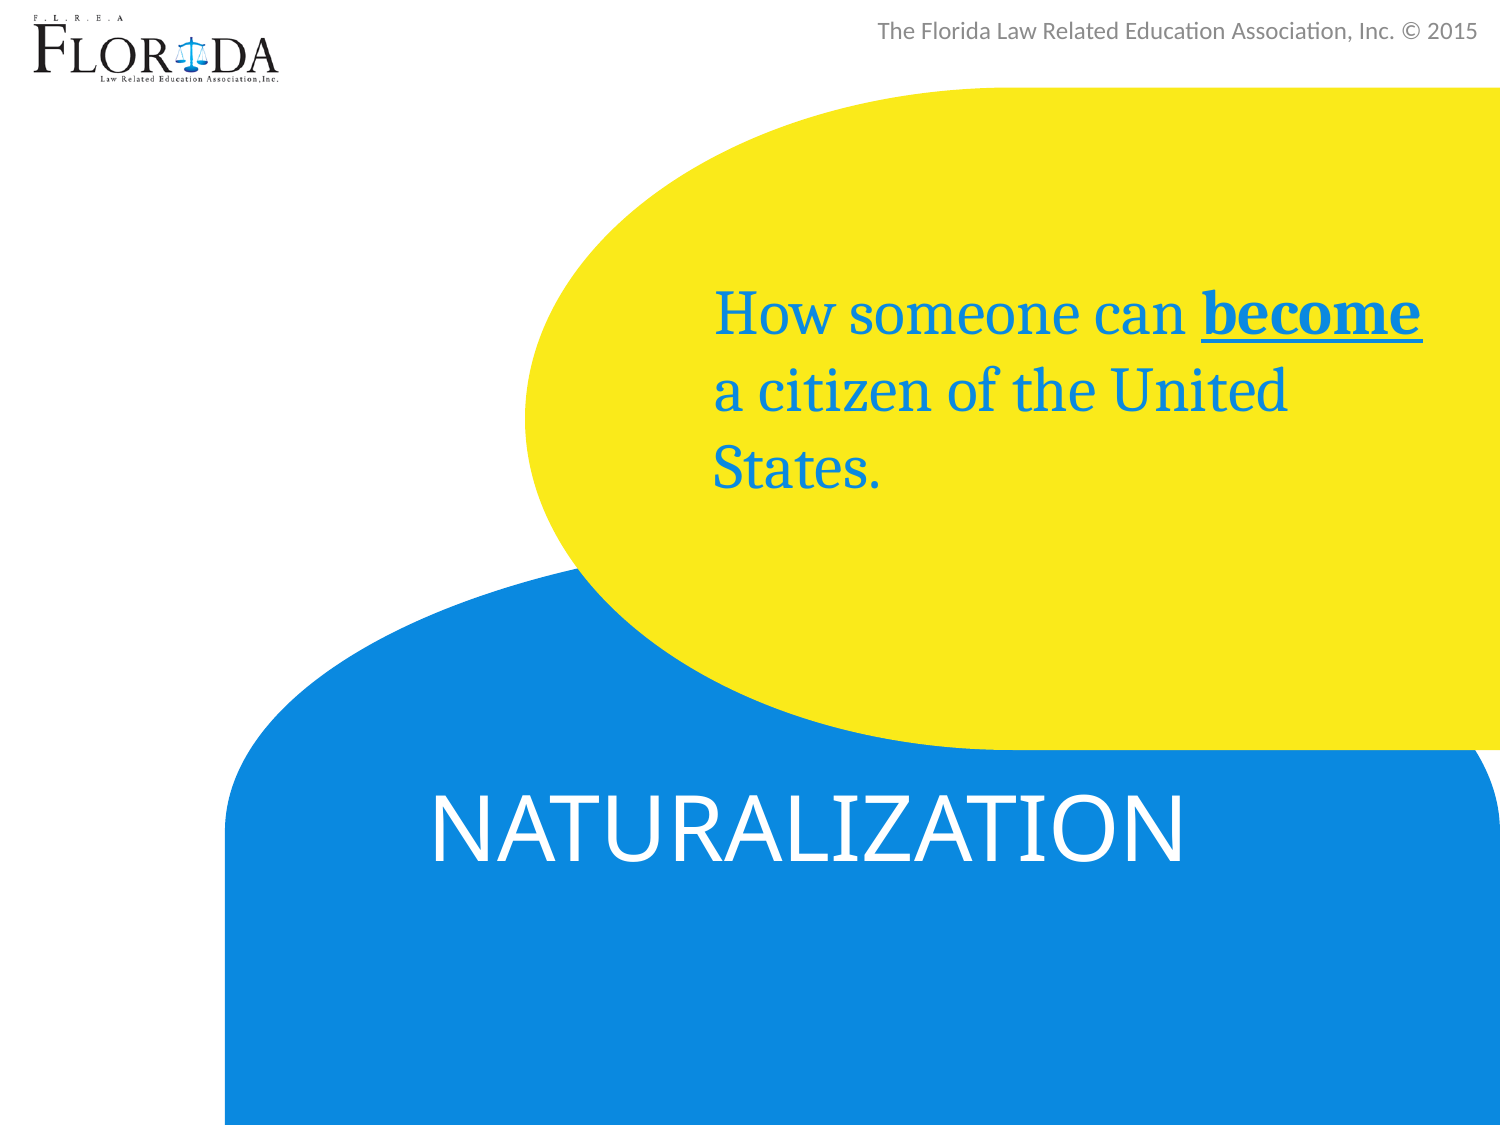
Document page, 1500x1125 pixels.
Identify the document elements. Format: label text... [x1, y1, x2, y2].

list How someone can become a citizen of the United States. [699, 262, 1475, 509]
title NATURALIZATION [412, 762, 1500, 986]
picture [12, 0, 313, 88]
